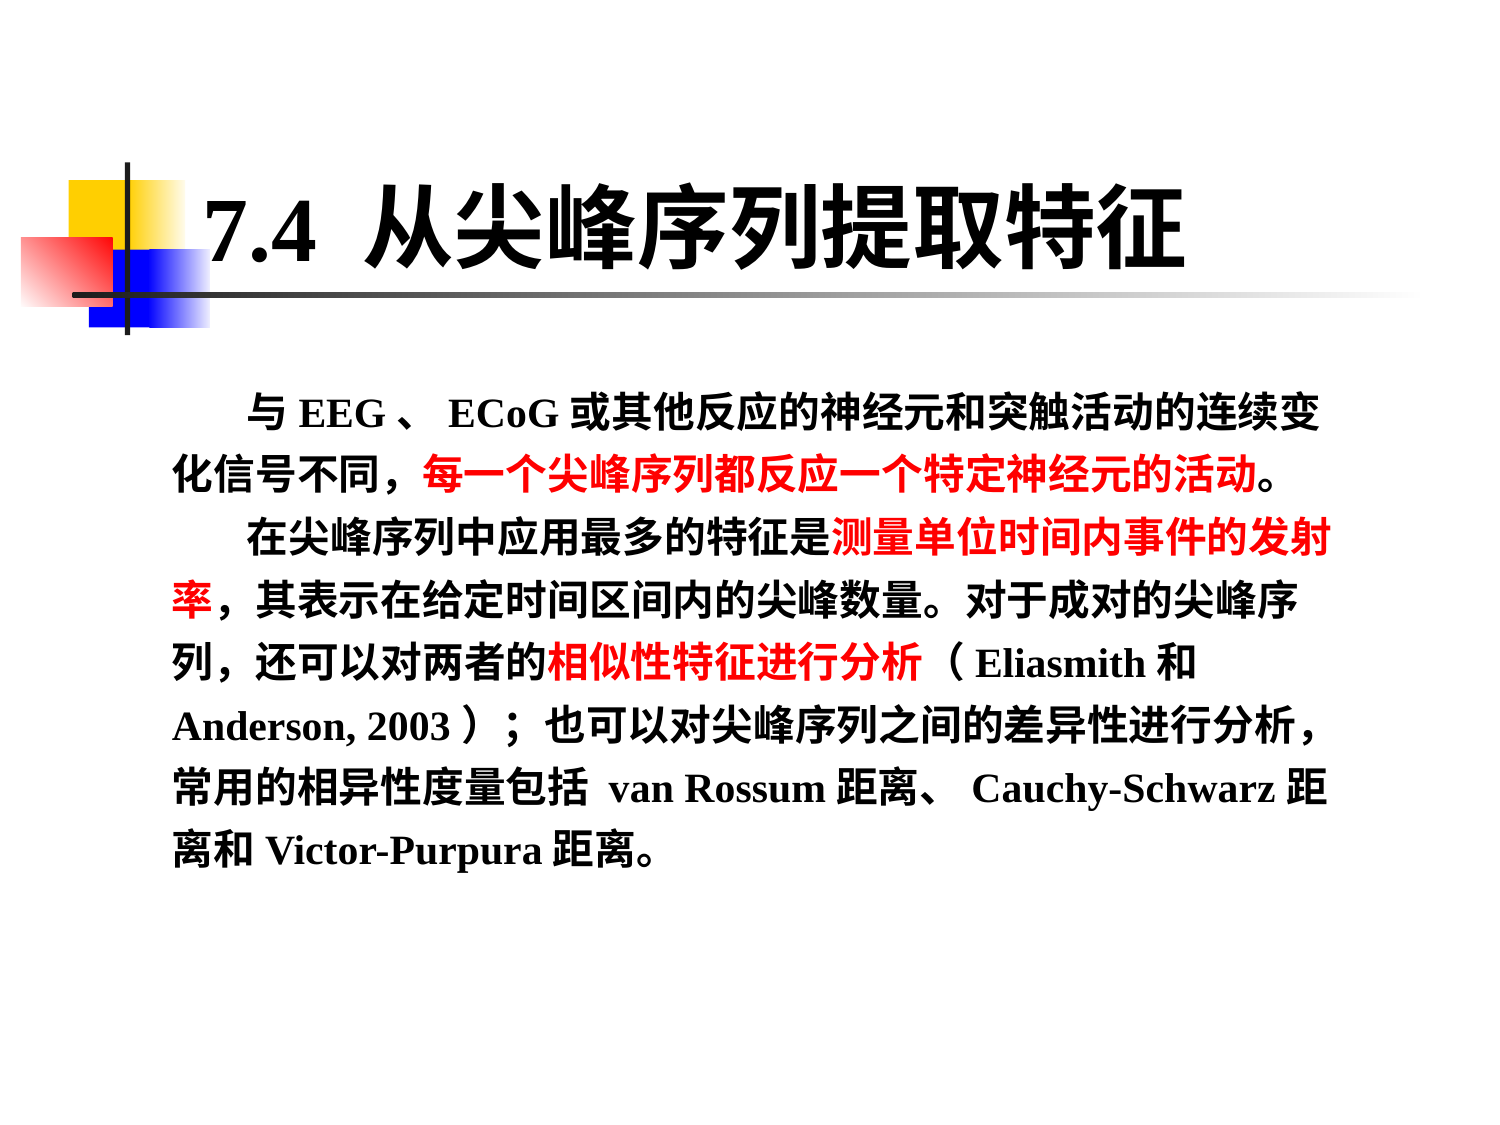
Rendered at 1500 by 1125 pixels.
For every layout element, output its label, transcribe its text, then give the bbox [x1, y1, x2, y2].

text_box 7.4 从尖峰序列提取特征 [187, 162, 1203, 288]
text_box 与EEG、ECoG或其他反应的神经元和突触活动的连续变化信号不同，每一个尖峰序列都反应一个特定神经元的活动。 在尖峰序列中应用最多的特征是测量单位时间内事件的发射率，其表示在给定时间区间内的尖峰数量。对于成对的尖峰序列，还可以对两者的相似性特征进行分析（Eliasmith和Anderson, 2003）；也可以对尖峰序列之间的差异性进行分析，常用的相异性度量包括 van Rossum距离、Cauchy-Schwarz距离和Victor-Purpura距离。 [157, 365, 1348, 881]
